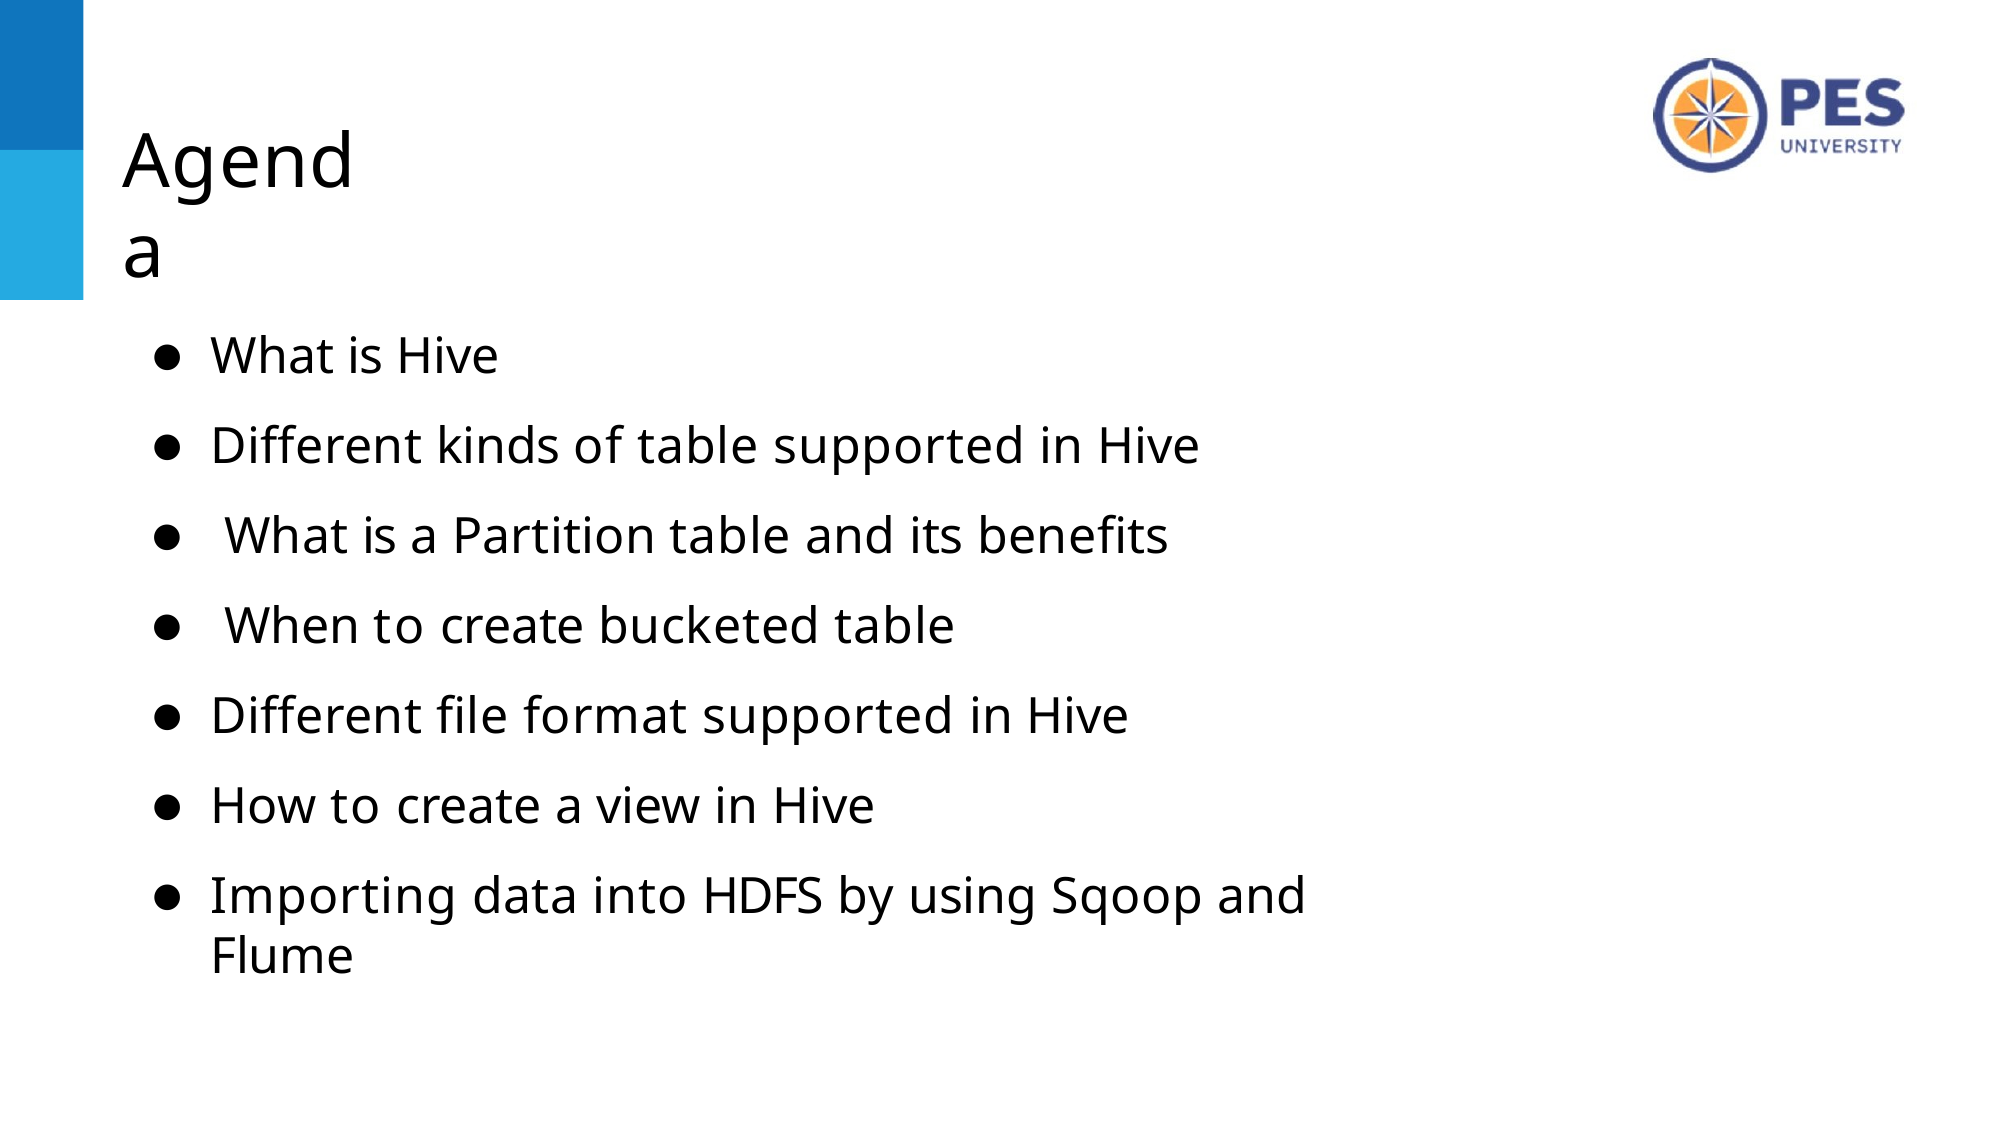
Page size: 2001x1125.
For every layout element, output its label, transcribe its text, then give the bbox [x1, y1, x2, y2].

picture [1644, 48, 1917, 181]
text_box What is Hive Different kinds of table supported in Hive What is a Partition table and its beneﬁts When to create bucketed table Different ﬁle format supported in Hive How to create a view in Hive Importing data into HDFS by using Sqoop and Flume [150, 291, 1402, 984]
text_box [0, 0, 84, 301]
title Agenda [120, 110, 391, 301]
